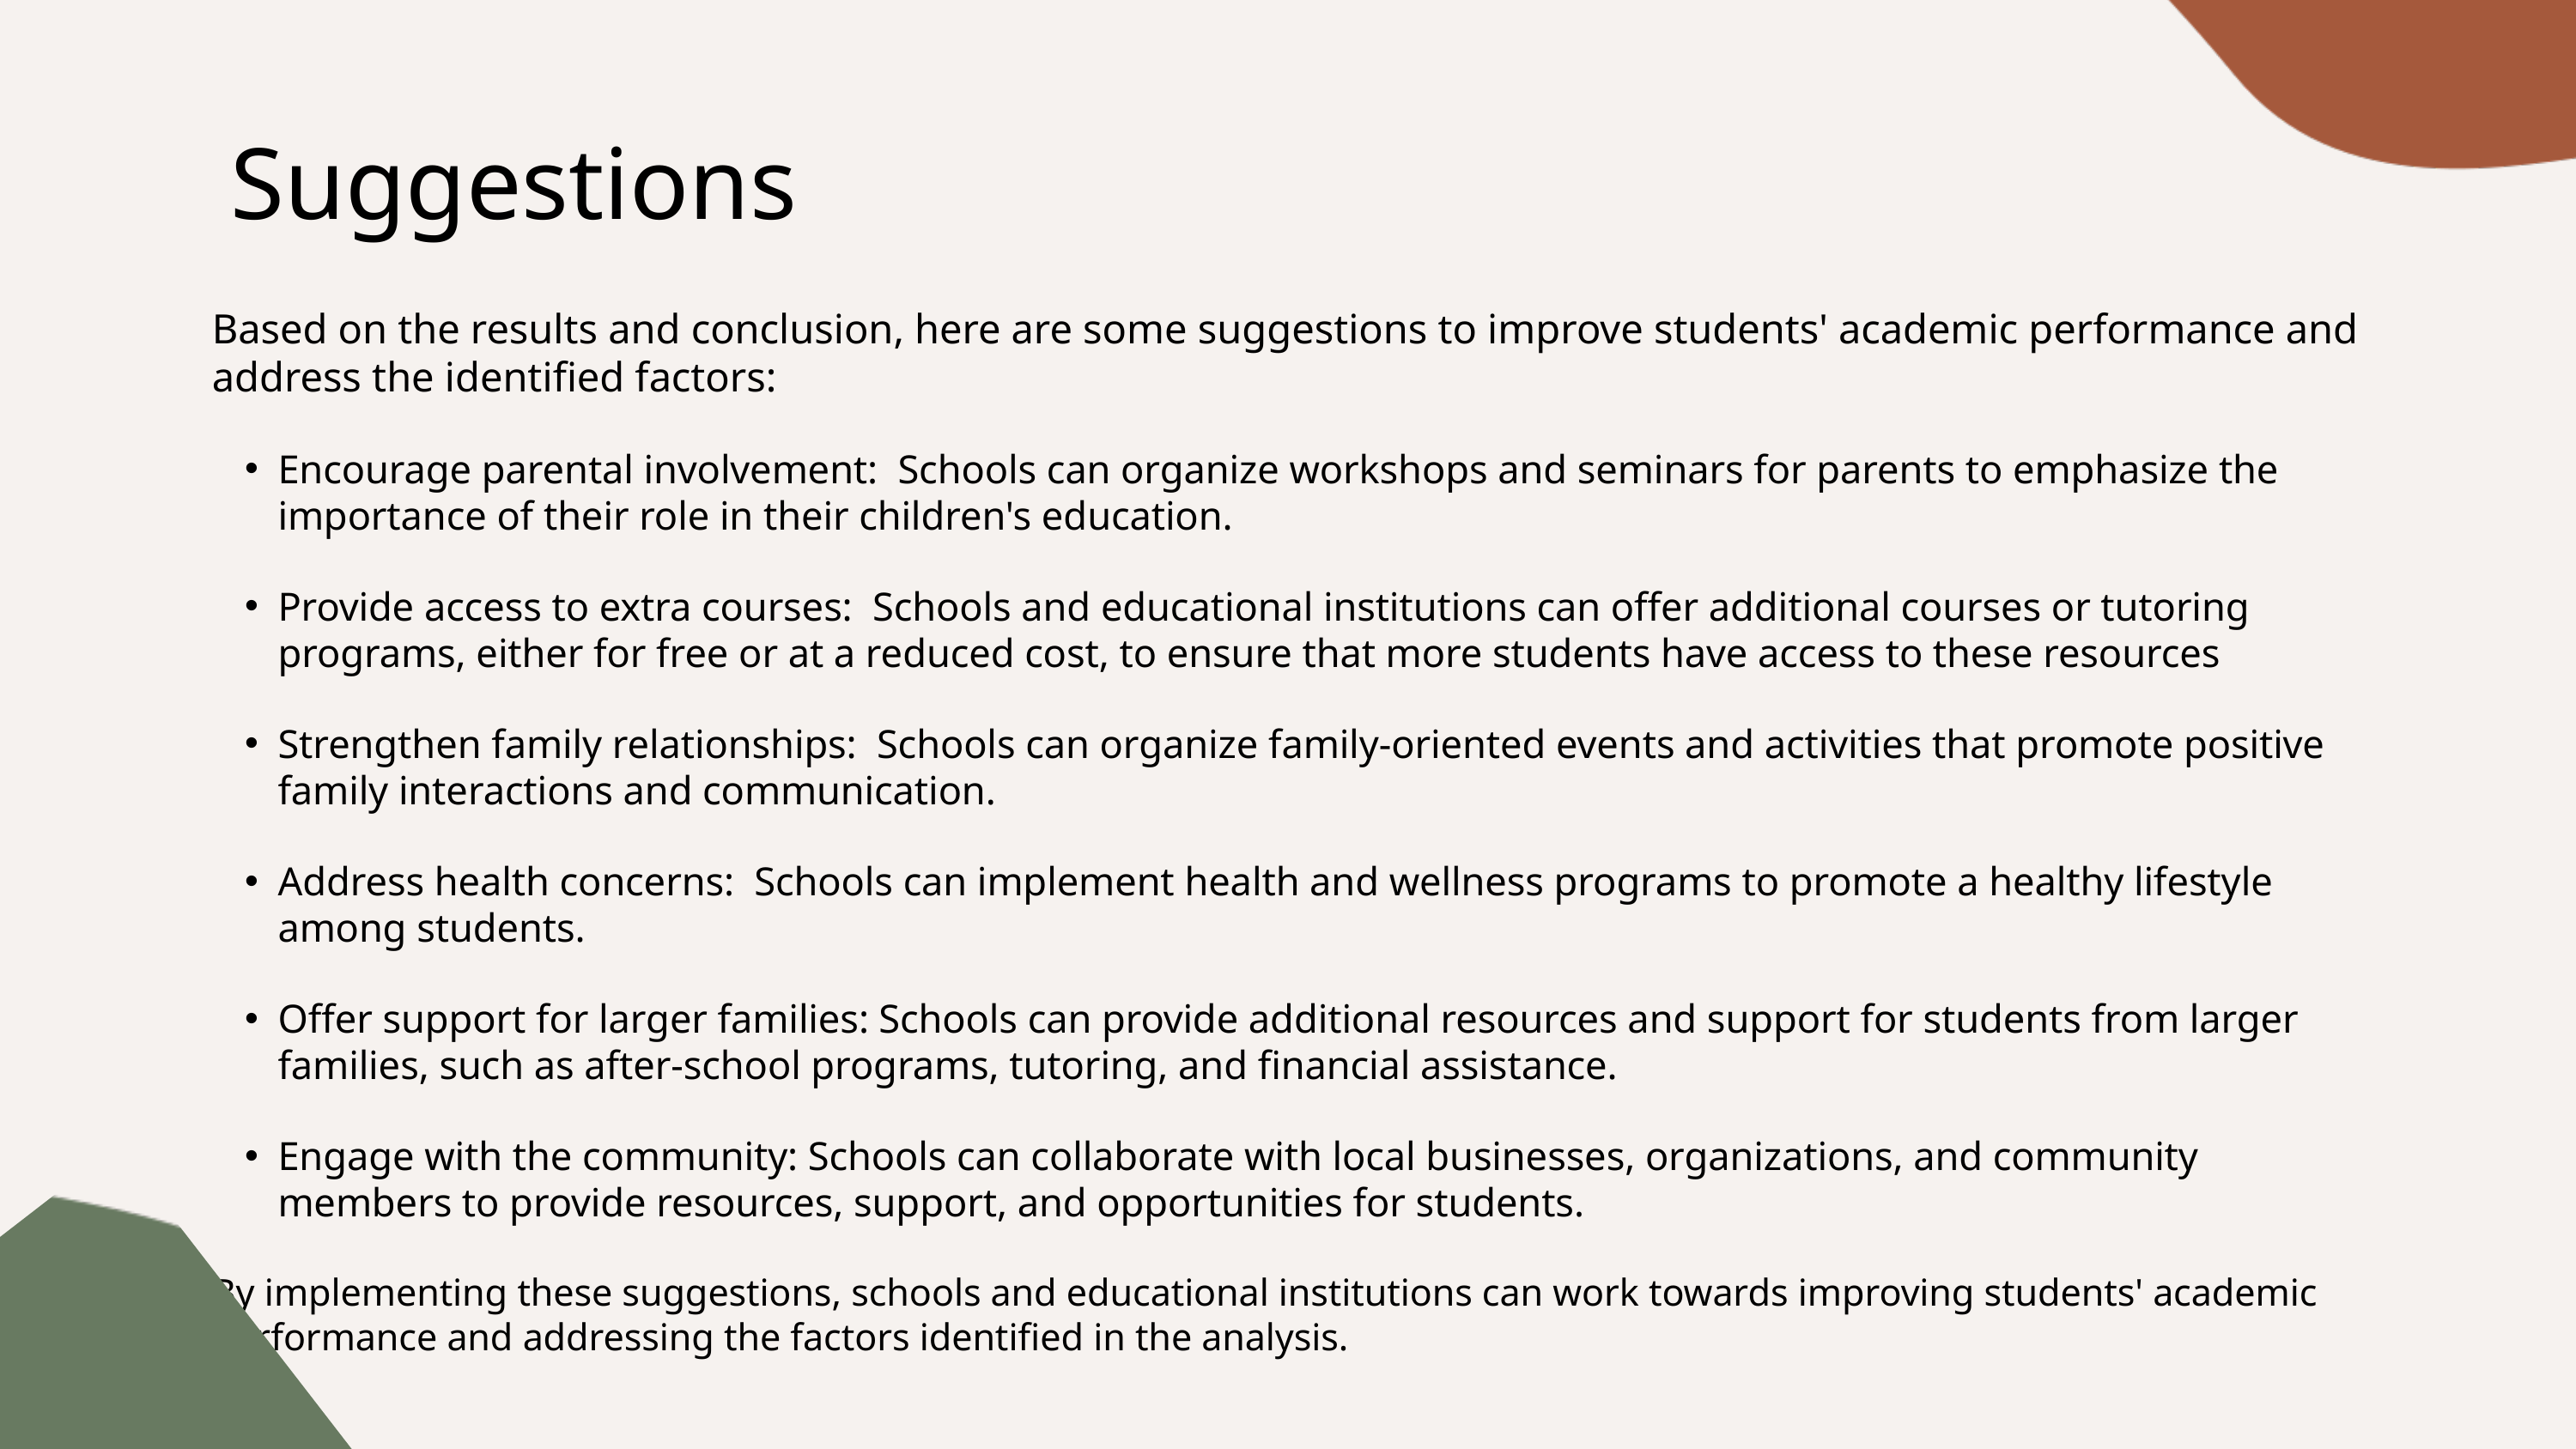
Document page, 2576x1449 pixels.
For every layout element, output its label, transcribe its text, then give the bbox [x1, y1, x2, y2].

text_box [0, 1146, 352, 1449]
text_box Based on the results and conclusion, here are some suggestions to improve students' academic performance and address the identified factors: Encourage parental involvement: Schools can organize workshops and seminars for parents to emphasize the importance of their role in their children's education. Provide access to extra courses: Schools and educational institutions can offer additional courses or tutoring programs, either for free or at a reduced cost, to ensure that more students have access to these resources Strengthen family relationships: Schools can organize family-oriented events and activities that promote positive family interactions and communication. Address health concerns: Schools can implement health and wellness programs to promote a healthy lifestyle among students. Offer support for larger families: Schools can provide additional resources and support for students from larger families, such as after-school programs, tutoring, and financial assistance. Engage with the community: Schools can collaborate with local businesses, organizations, and community members to provide resources, support, and opportunities for students. By implementing these suggestions, schools and educational institutions can work towards improving students' academic performance and addressing the factors identified in the analysis. [211, 303, 2365, 1359]
text_box Suggestions [211, 100, 816, 239]
text_box [2050, 0, 2576, 203]
